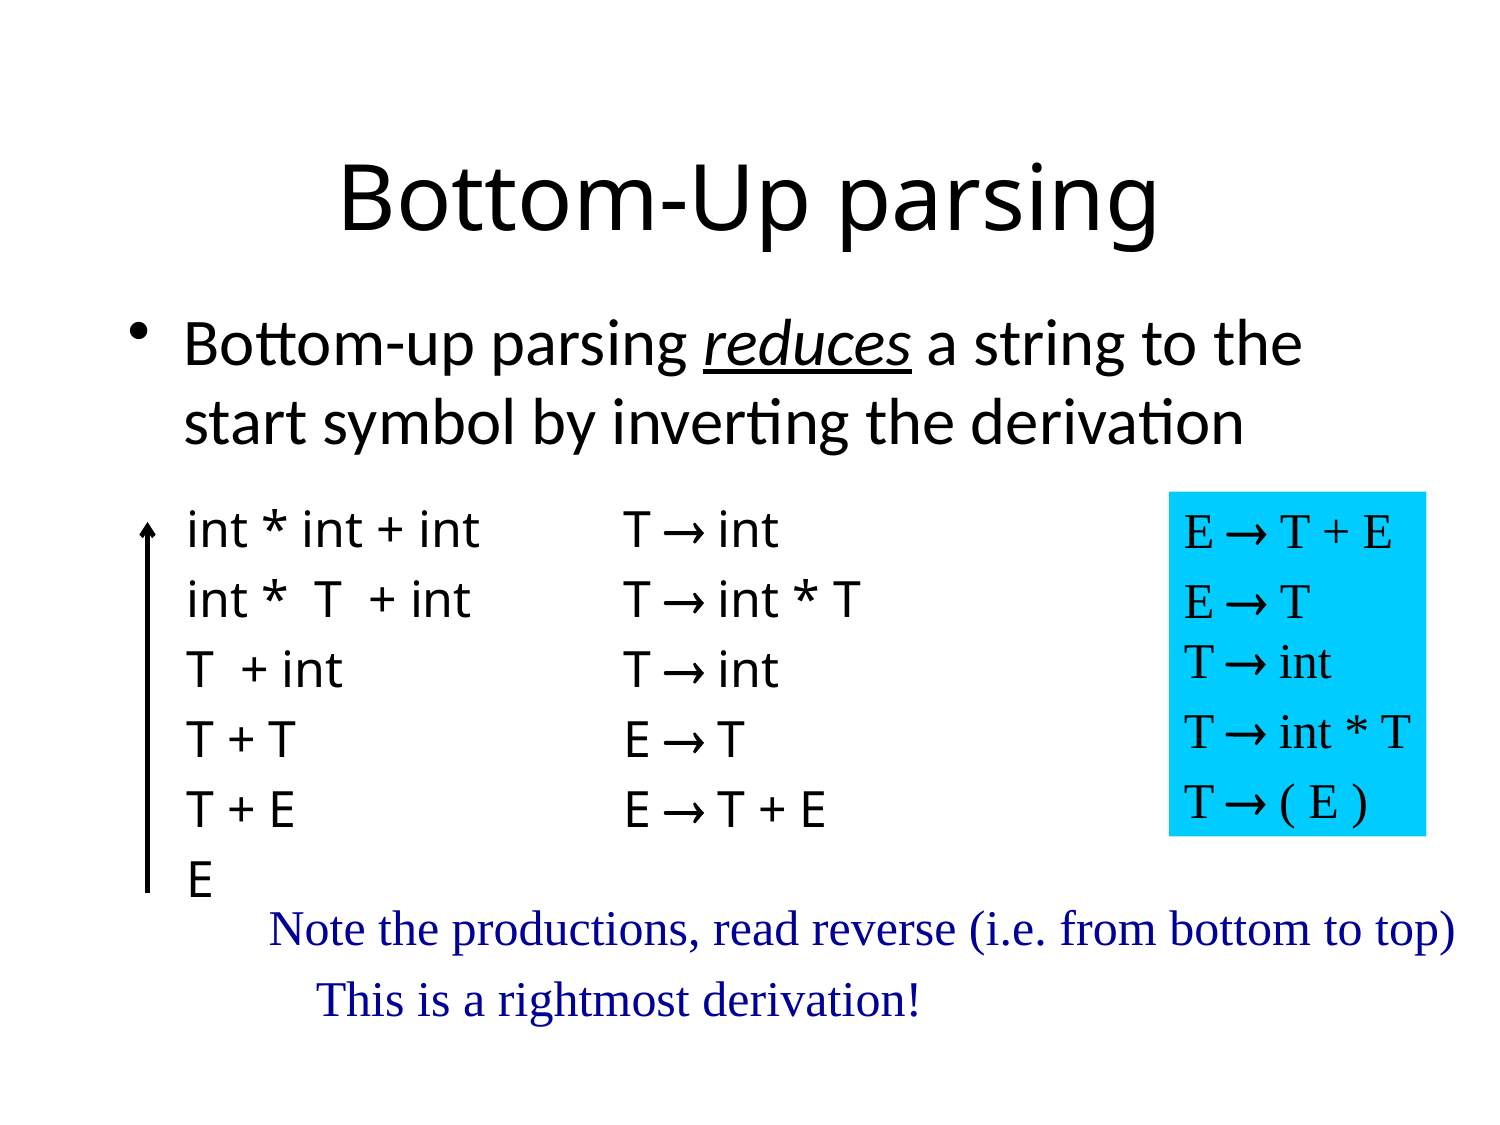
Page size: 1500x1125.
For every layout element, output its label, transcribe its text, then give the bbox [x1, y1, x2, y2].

list Bottom-up parsing reduces a string to the start symbol by inverting the derivation [112, 290, 1388, 966]
text_box E  T + E E  T T  int T  int * T T  ( E ) [1169, 491, 1427, 837]
title Bottom-Up parsing [112, 99, 1388, 288]
text_box This is a rightmost derivation! [301, 958, 1459, 1059]
text_box Note the productions, read reverse (i.e. from bottom to top) [253, 887, 1477, 988]
text_box T  int T  int * T T  int E  T E  T + E [608, 489, 1034, 870]
text_box int * int + int int * T + int T + int T + T T + E E [171, 489, 597, 941]
